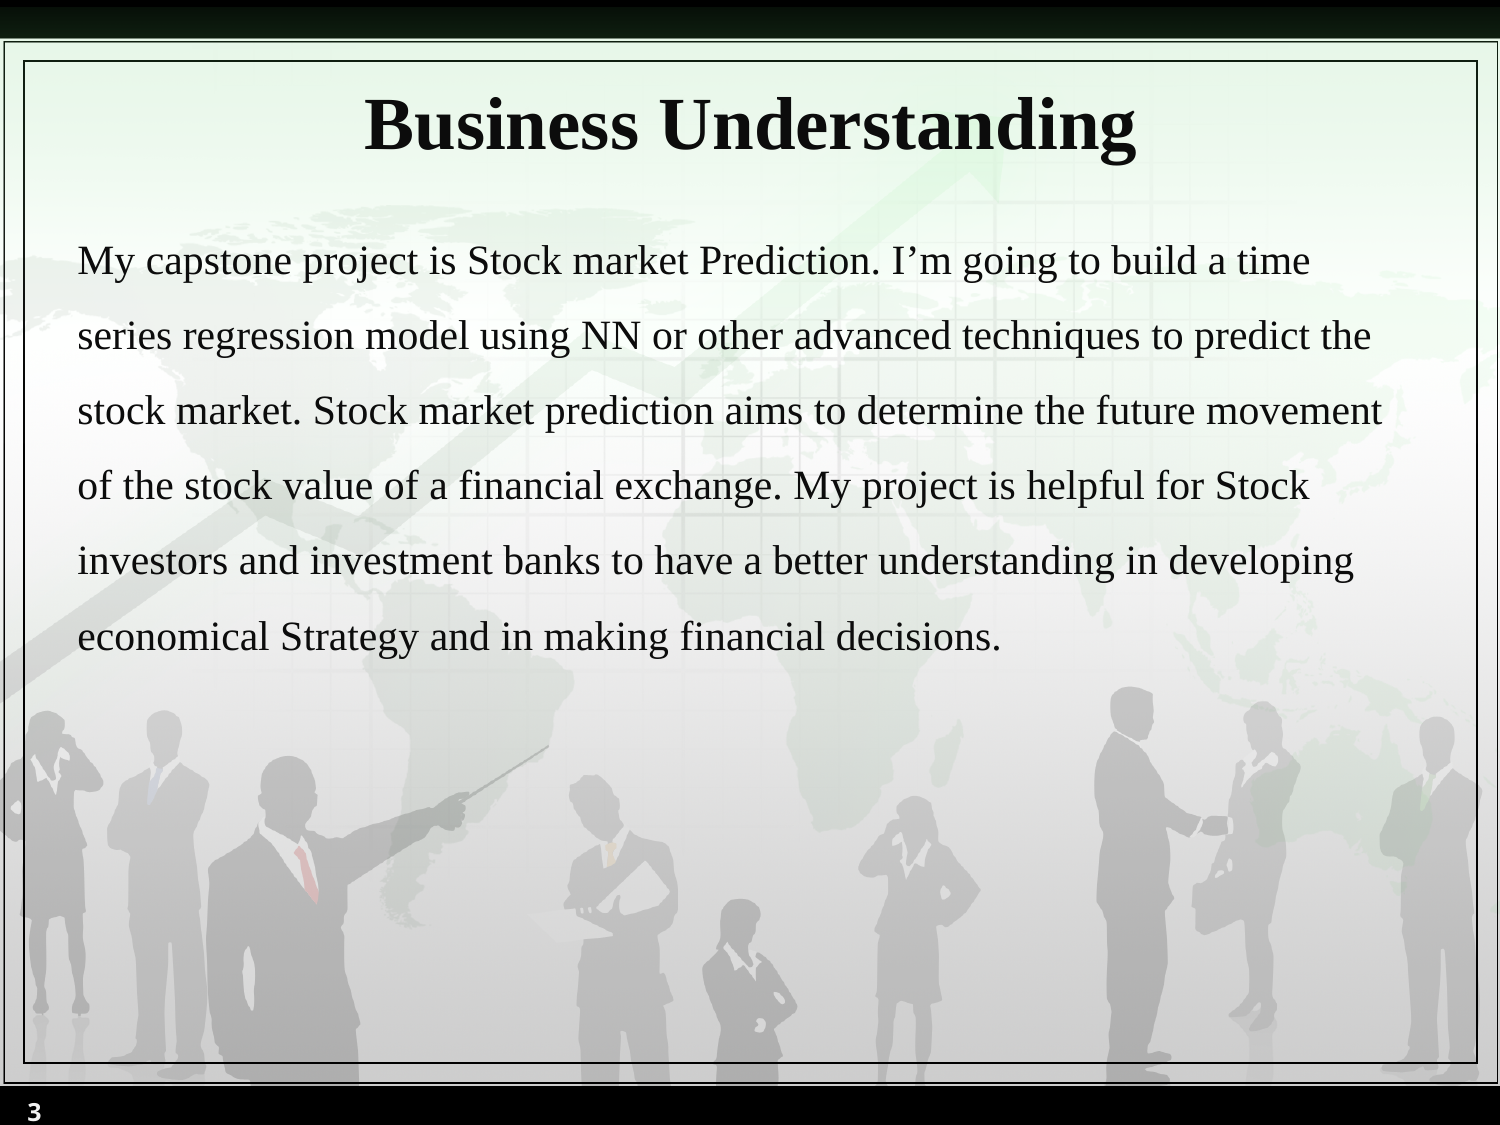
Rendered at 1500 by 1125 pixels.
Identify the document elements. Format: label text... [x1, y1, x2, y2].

slide_number 3 [12, 1088, 363, 1125]
list My capstone project is Stock market Prediction. I’m going to build a time series regression model using NN or other advanced techniques to predict the stock market. Stock market prediction aims to determine the future movement of the stock value of a financial exchange. My project is helpful for Stock investors and investment banks to have a better understanding in developing economical Strategy and in making financial decisions. [62, 200, 1425, 1050]
title Business Understanding [76, 67, 1427, 173]
picture [0, 0, 1500, 1125]
